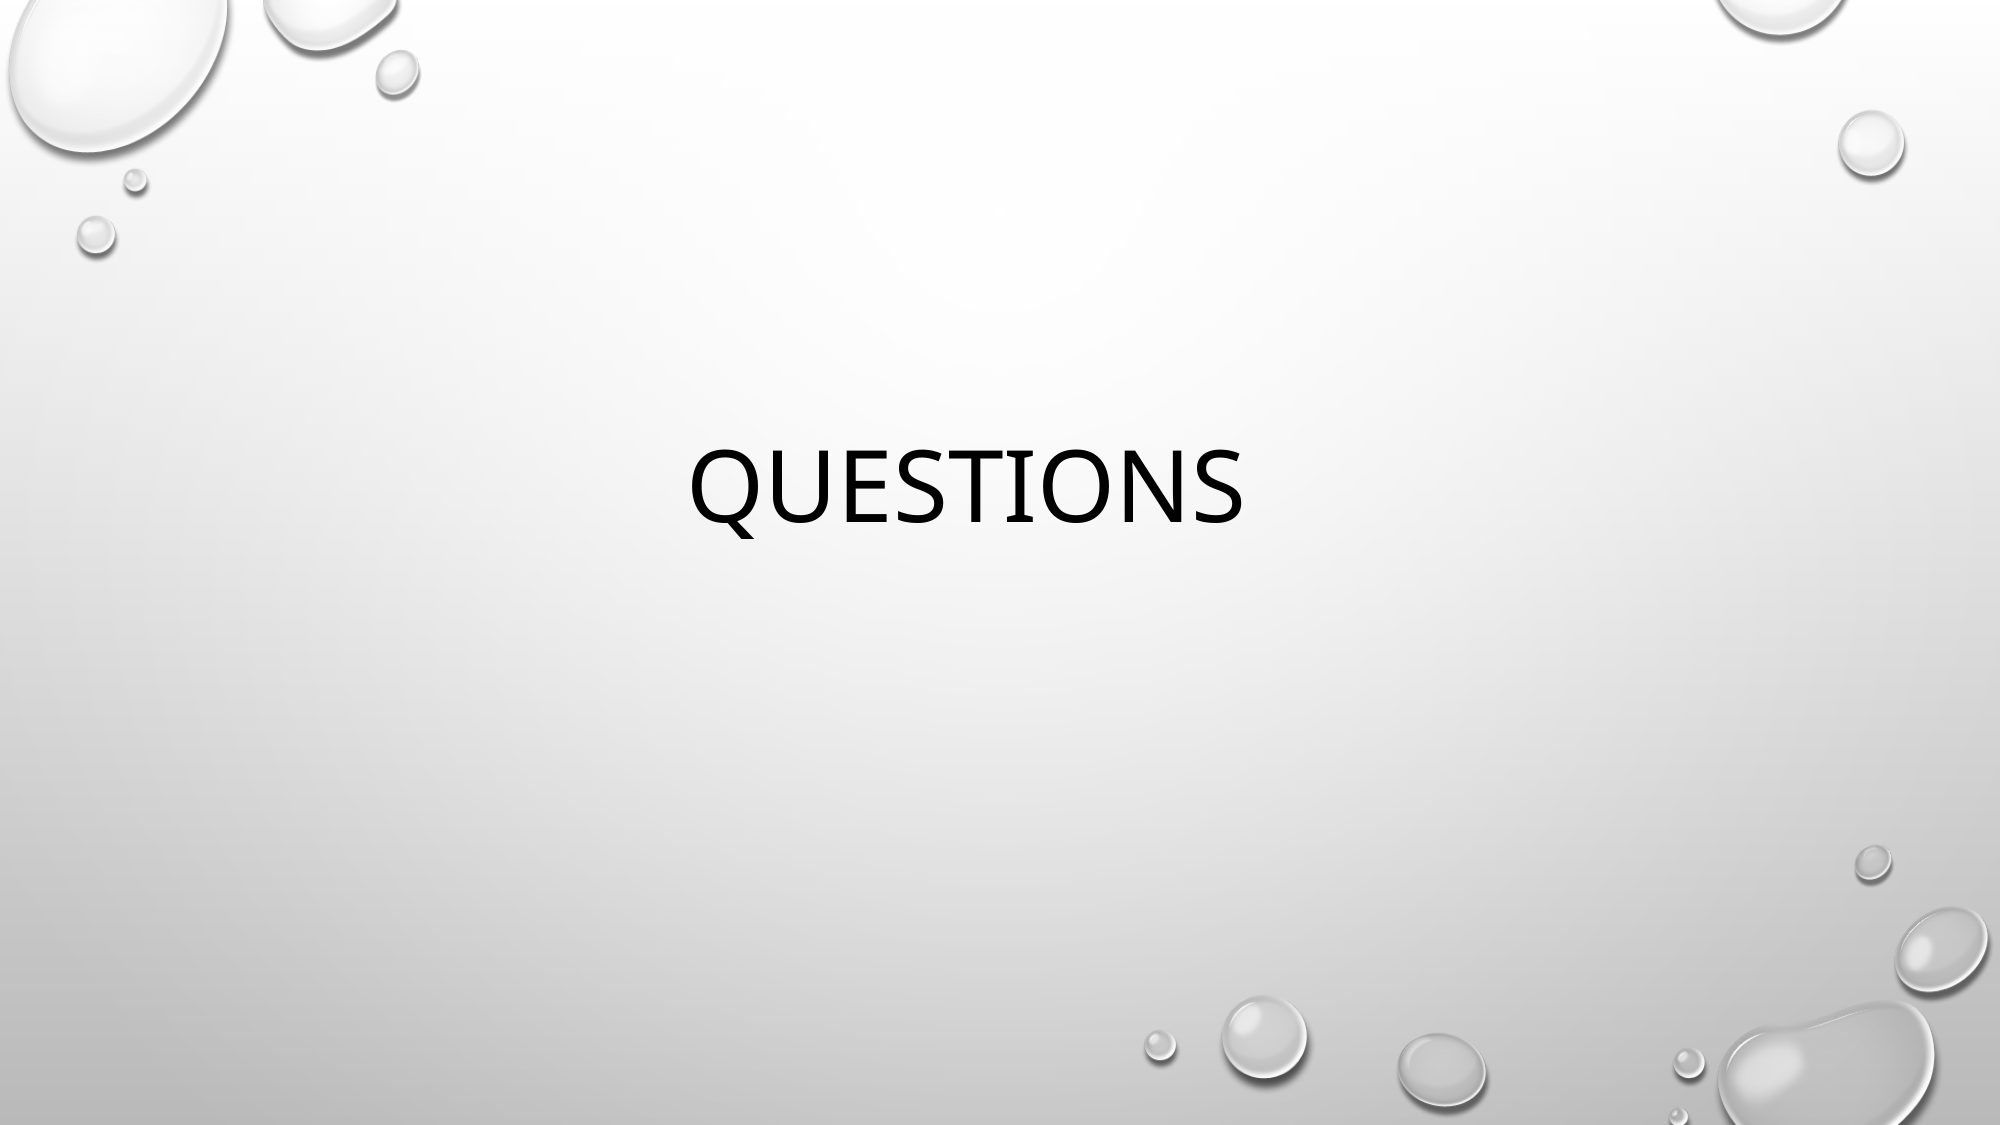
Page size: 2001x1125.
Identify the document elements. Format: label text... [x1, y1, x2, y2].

picture [0, 0, 2000, 1125]
title questions [505, 359, 1429, 622]
